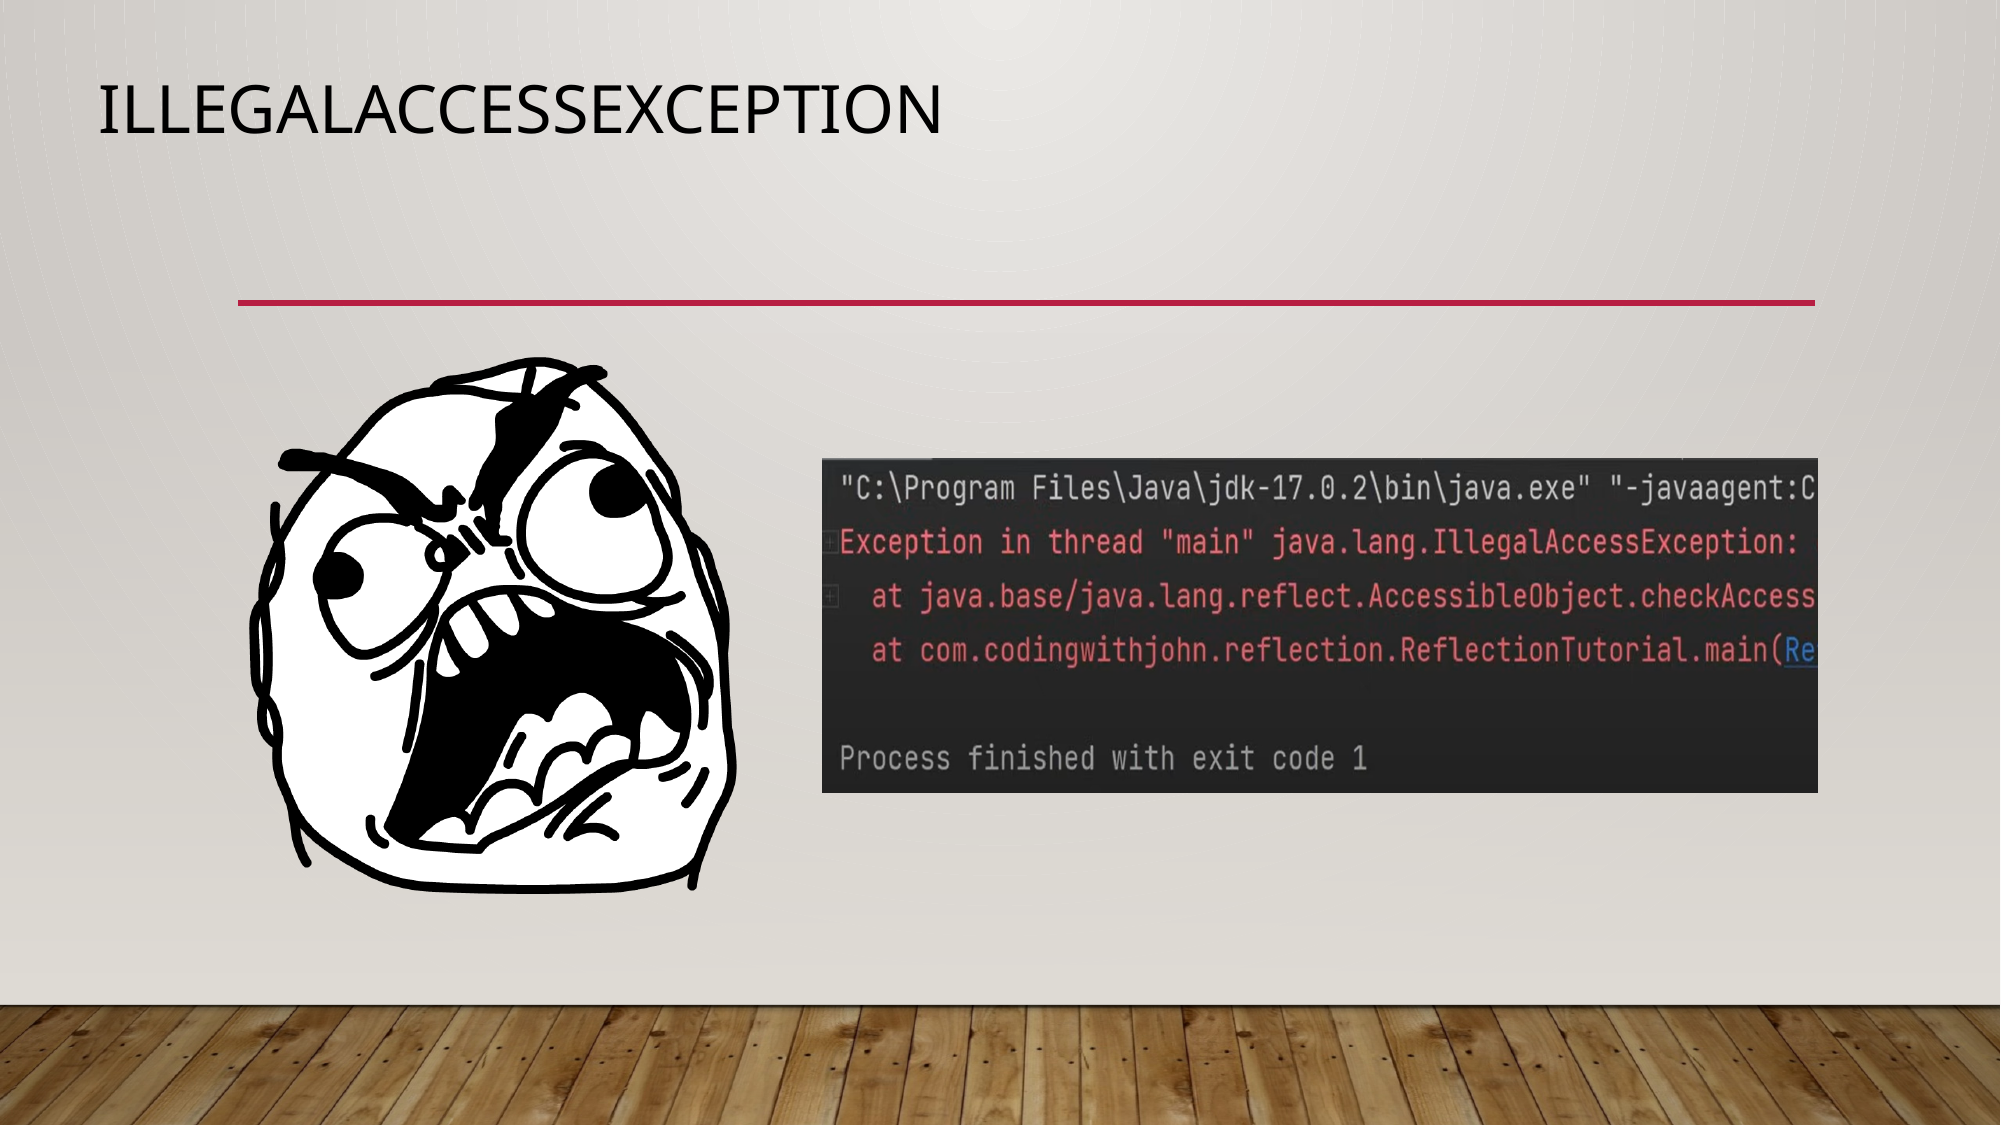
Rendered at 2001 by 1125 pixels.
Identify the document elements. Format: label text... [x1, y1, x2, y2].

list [248, 356, 738, 895]
picture [0, 1005, 2000, 1125]
title IllegalAccessException [83, 68, 1782, 275]
picture [822, 458, 1818, 793]
